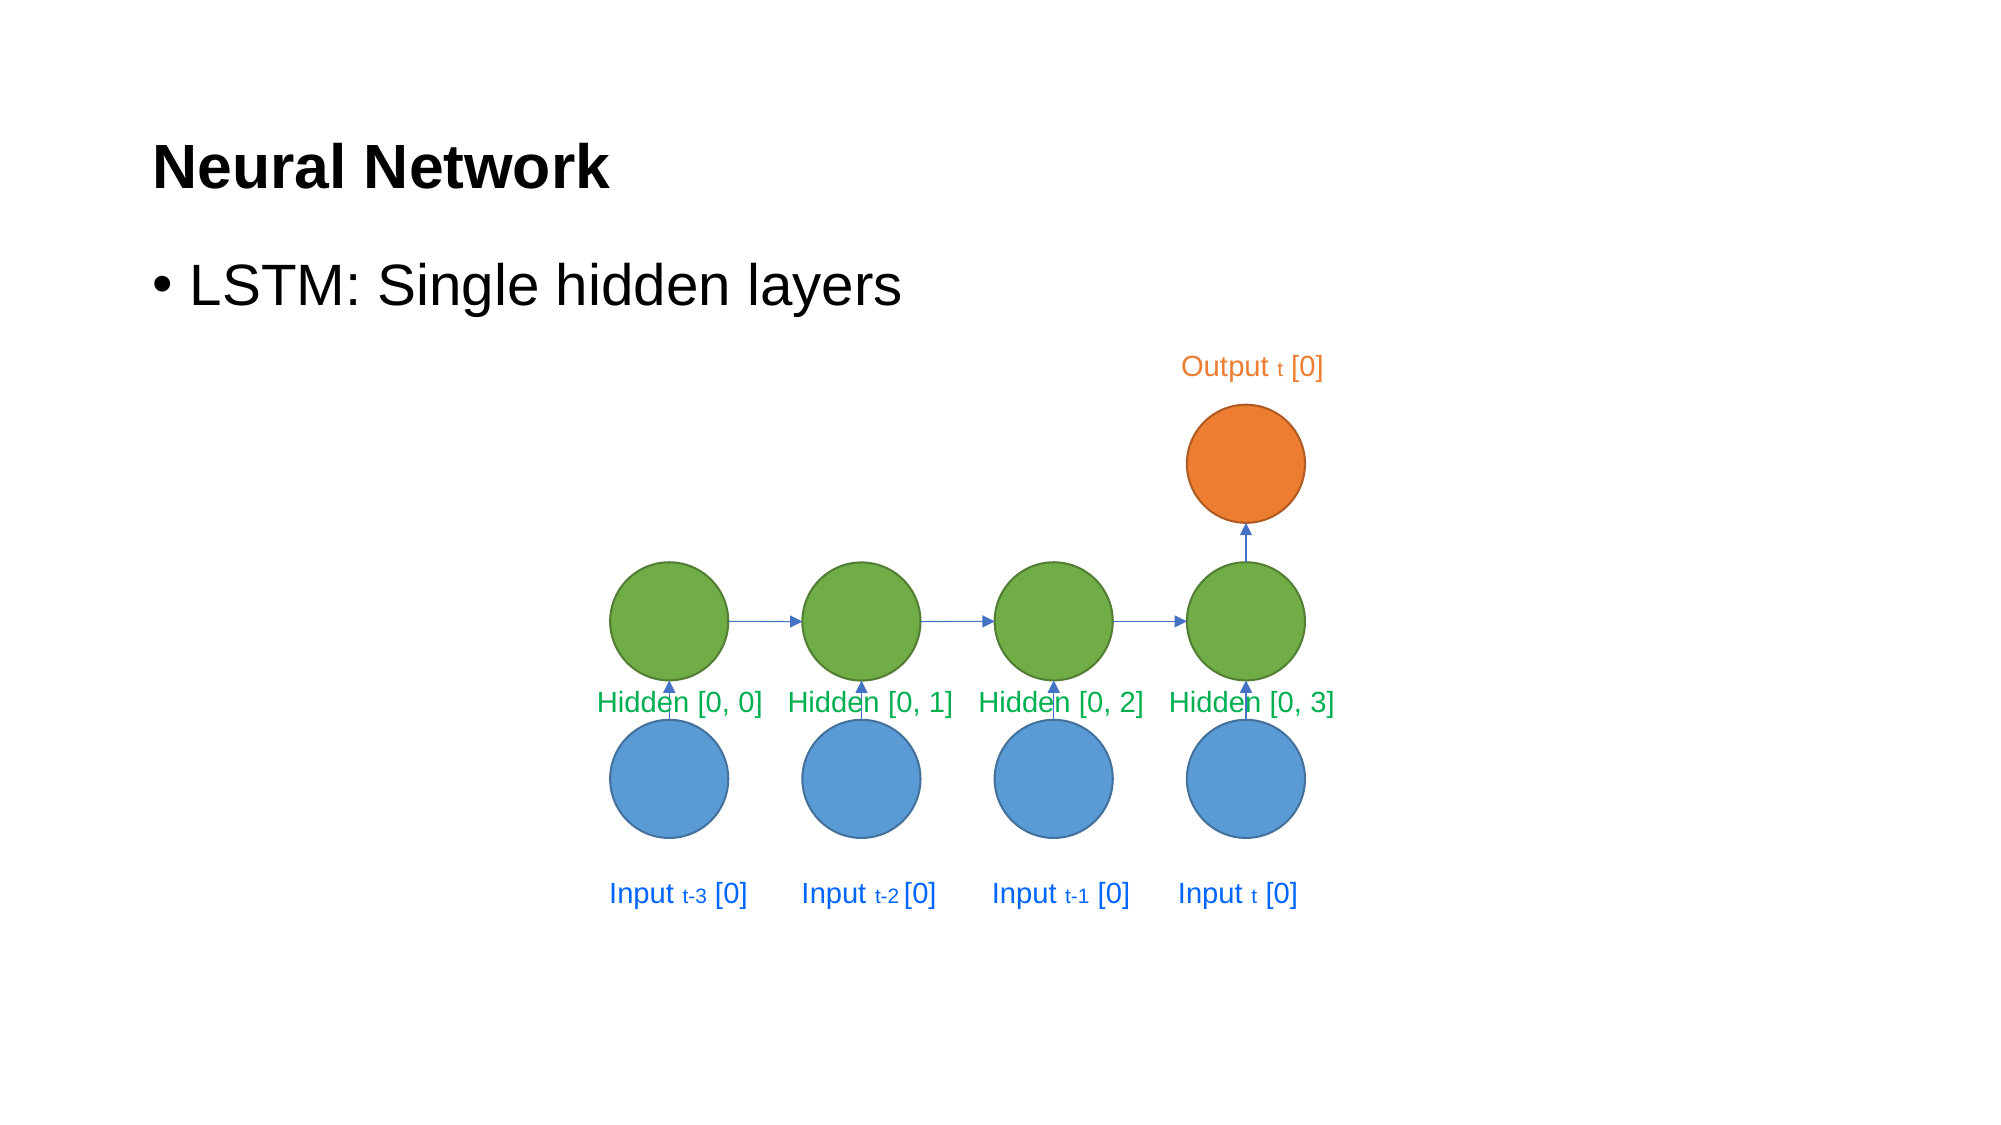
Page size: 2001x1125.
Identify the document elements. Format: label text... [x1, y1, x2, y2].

text_box [1185, 561, 1307, 675]
text_box Input t [0] [1163, 866, 1372, 917]
text_box [609, 726, 730, 839]
text_box [993, 726, 1114, 839]
text_box [609, 561, 730, 675]
text_box Input t-1 [0] [977, 866, 1163, 917]
text_box [801, 561, 922, 675]
text_box Hidden [0, 2] [963, 675, 1154, 726]
text_box Hidden [0, 1] [772, 675, 963, 726]
text_box [1185, 726, 1307, 839]
text_box Output t [0] [1166, 339, 1339, 390]
text_box [993, 561, 1114, 675]
text_box [1185, 403, 1307, 524]
text_box [801, 726, 922, 839]
text_box Hidden [0, 0] [582, 675, 772, 726]
text_box Input t-3 [0] [594, 867, 786, 917]
title Neural Network [137, 59, 1863, 247]
list LSTM: Single hidden layers [137, 247, 1863, 376]
text_box Input t-2 [0] [786, 866, 977, 917]
text_box Hidden [0, 3] [1154, 675, 1359, 726]
